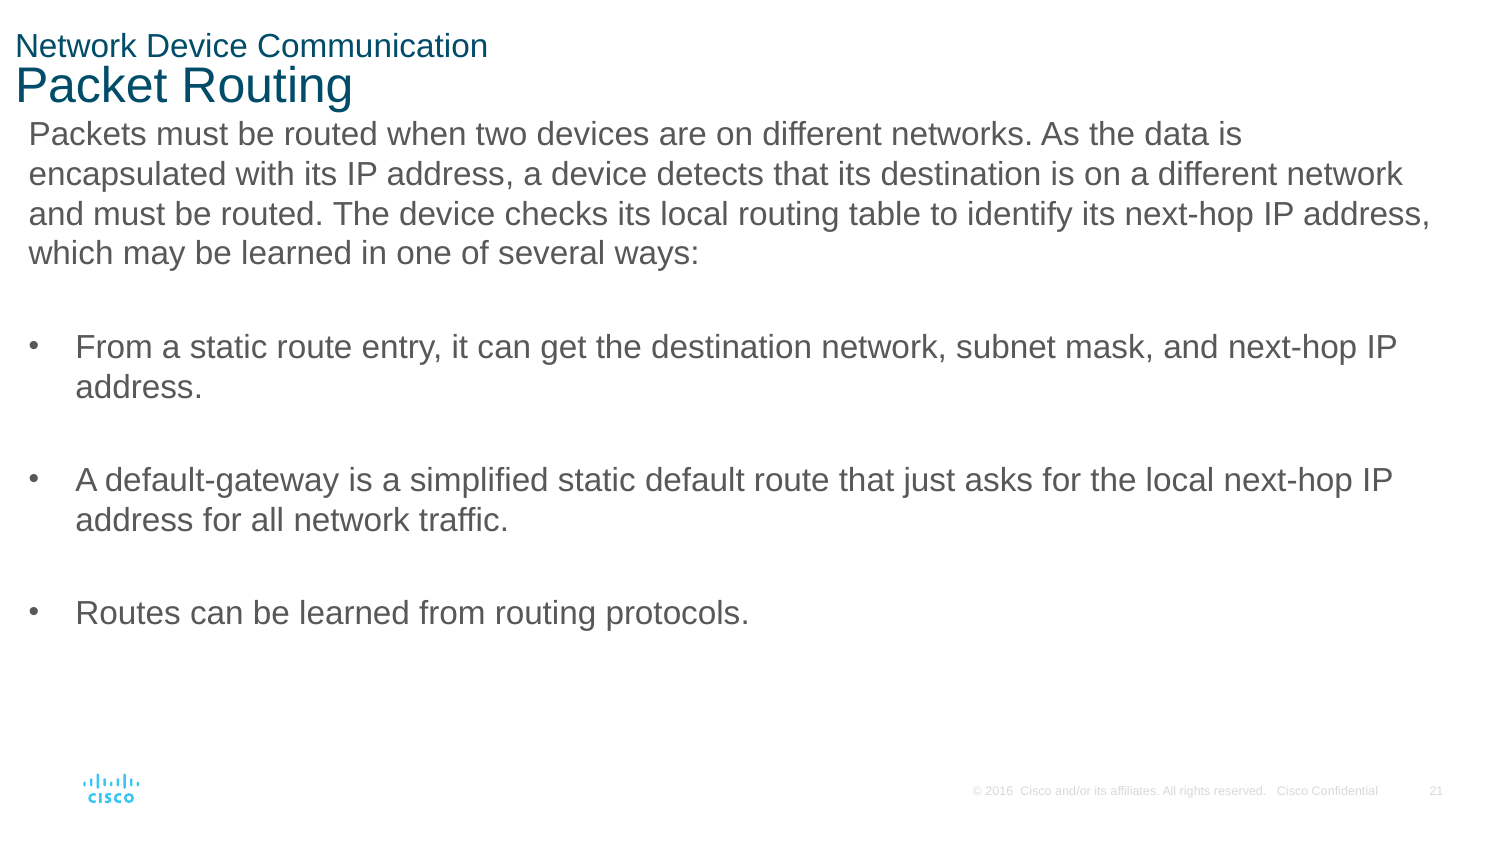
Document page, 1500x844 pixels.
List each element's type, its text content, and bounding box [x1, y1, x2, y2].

list Packets must be routed when two devices are on different networks. As the data is encapsulated with its IP address, a device detects that its destination is on a different network and must be routed. The device checks its local routing table to identify its next-hop IP address, which may be learned in one of several ways: From a static route entry, it can get the destination network, subnet mask, and next-hop IP address. A default-gateway is a simplified static default route that just asks for the local next-hop IP address for all network traffic. Routes can be learned from routing protocols. [13, 104, 1467, 729]
title Network Device Communication Packet Routing [0, 11, 1369, 132]
